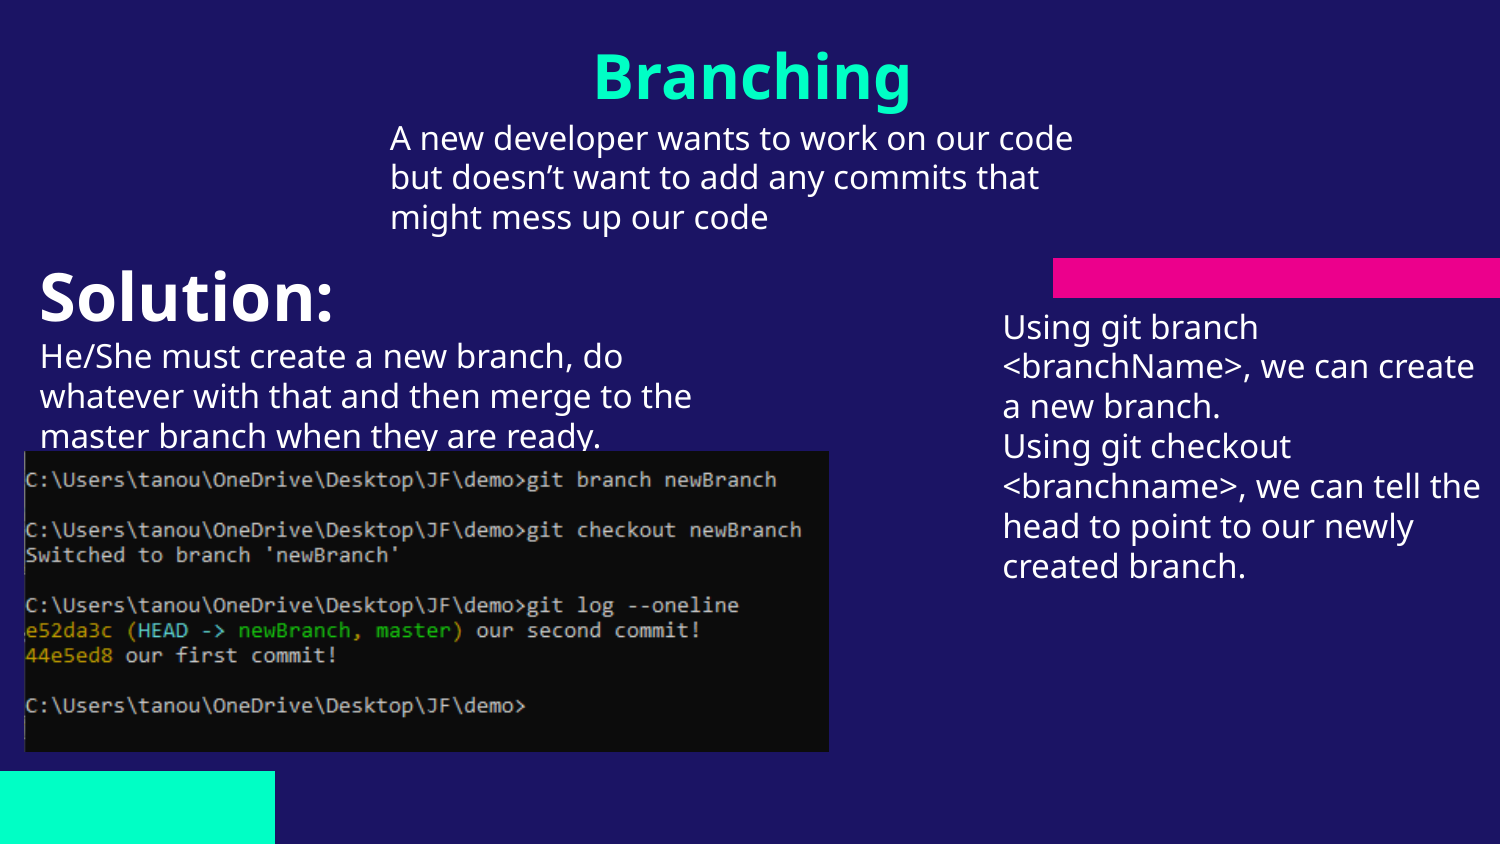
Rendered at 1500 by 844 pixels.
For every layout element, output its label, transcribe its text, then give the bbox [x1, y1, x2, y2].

picture [24, 451, 829, 753]
text_box A new developer wants to work on our code but doesn’t want to add any commits that might mess up our code [374, 109, 1125, 244]
text_box Using git branch <branchName>, we can create a new branch. Using git checkout <branchname>, we can tell the head to point to our newly created branch. [987, 298, 1500, 593]
title Branching [212, 21, 1294, 132]
text_box Solution: He/She must create a new branch, do whatever with that and then merge to the master branch when they are ready. [24, 247, 775, 451]
